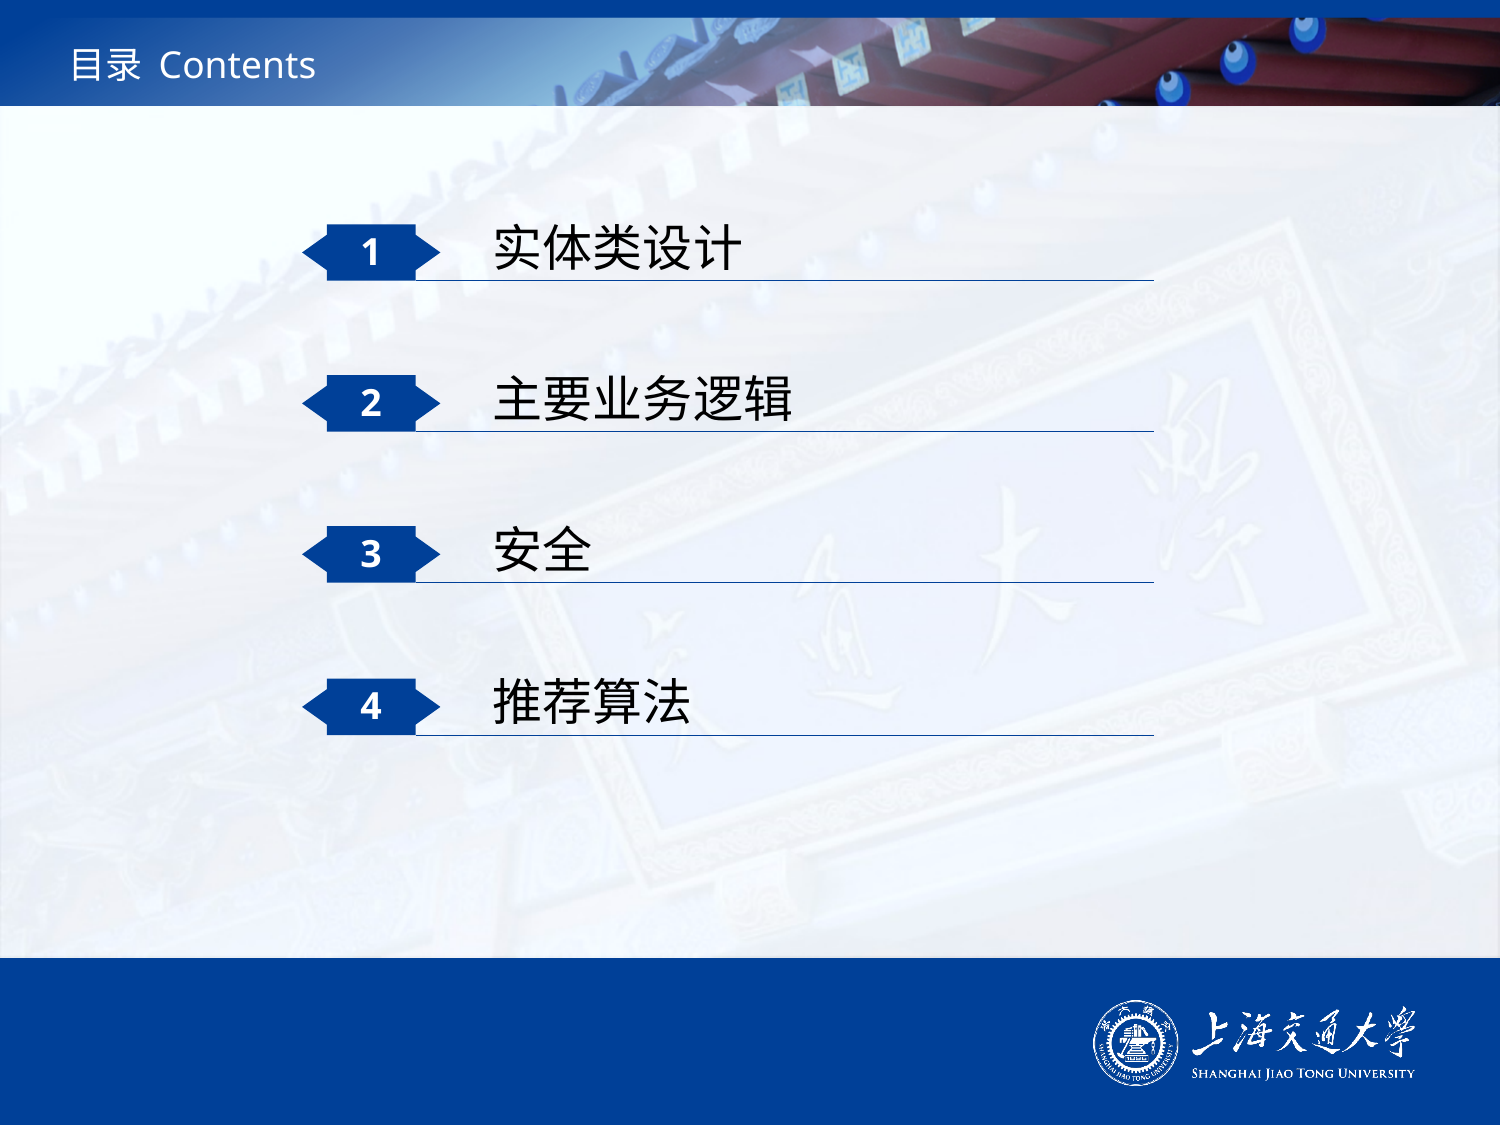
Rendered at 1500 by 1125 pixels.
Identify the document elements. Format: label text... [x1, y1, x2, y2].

picture [1093, 1000, 1415, 1086]
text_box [302, 668, 441, 741]
text_box 安全 [478, 510, 1198, 586]
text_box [302, 515, 441, 589]
text_box 主要业务逻辑 [478, 359, 1198, 435]
text_box 实体类设计 [478, 209, 1198, 284]
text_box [302, 364, 441, 438]
title 目录 Contents [53, 38, 1116, 94]
text_box 推荐算法 [478, 663, 1198, 739]
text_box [302, 213, 441, 287]
picture [0, 18, 1500, 958]
